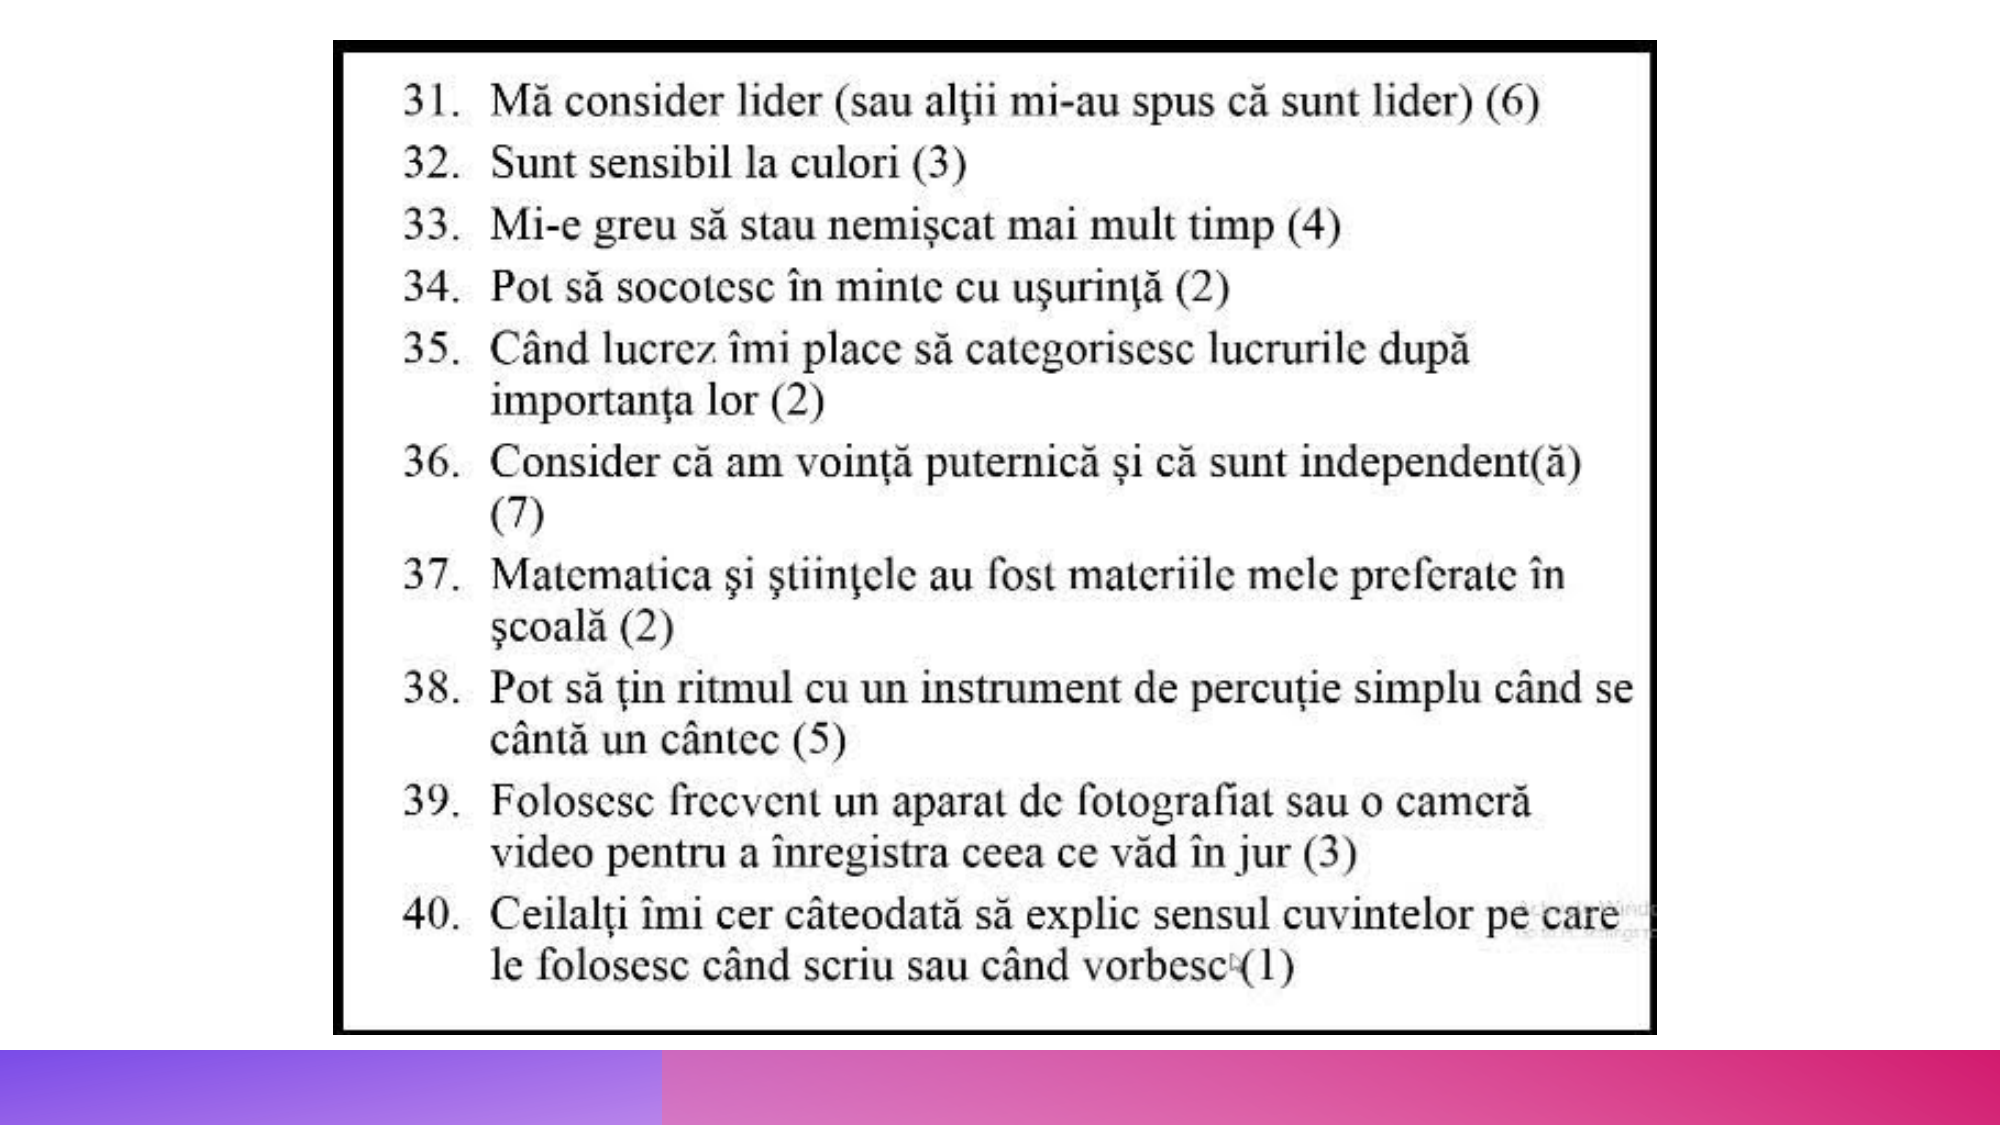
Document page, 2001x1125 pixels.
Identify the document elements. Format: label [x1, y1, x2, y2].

picture [333, 40, 1657, 1035]
